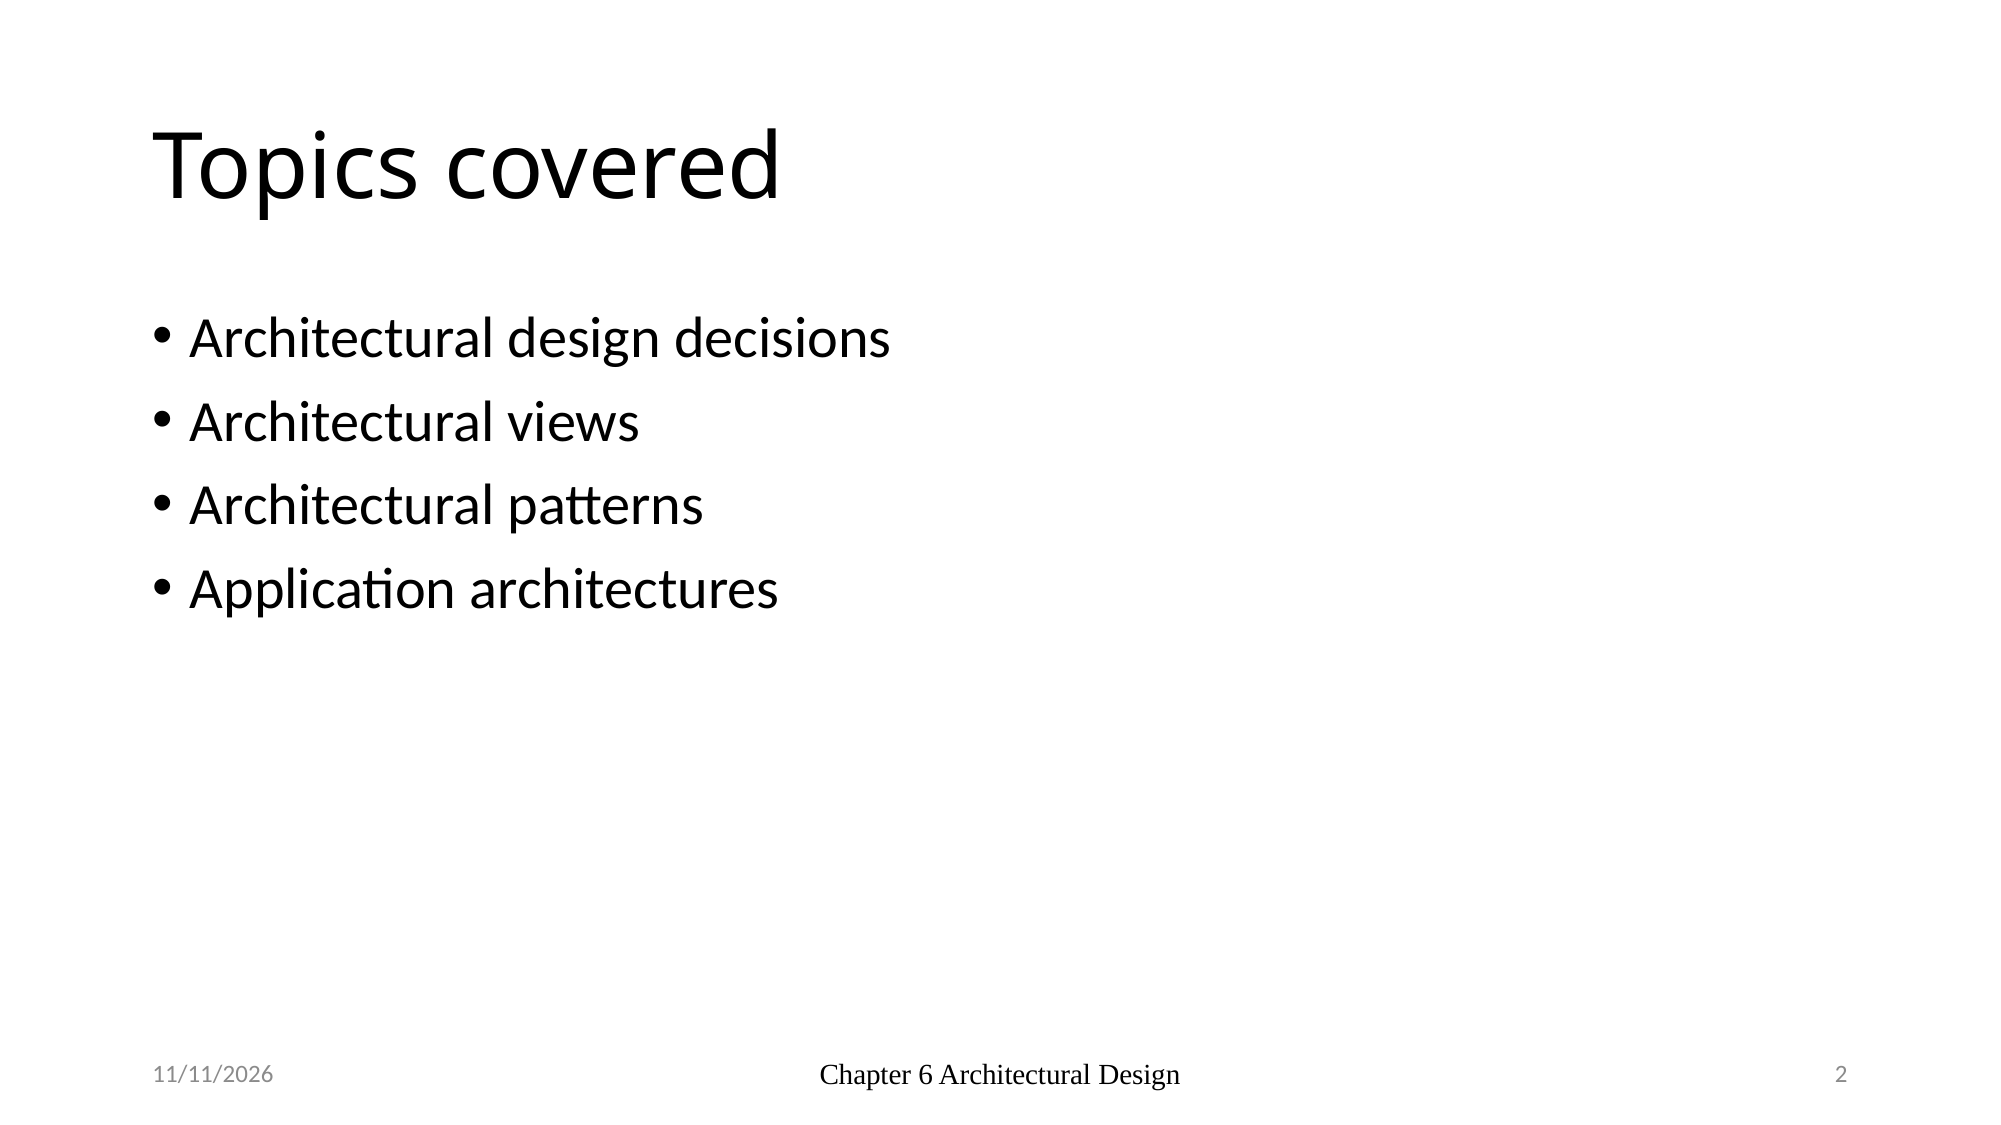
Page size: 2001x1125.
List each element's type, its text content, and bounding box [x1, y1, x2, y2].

slide_number 2 [1412, 1042, 1863, 1103]
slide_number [137, 1042, 588, 1103]
title Topics covered [137, 59, 1863, 278]
list Architectural design decisions Architectural views Architectural patterns Application architectures [137, 299, 1863, 1014]
footer Chapter 6 Architectural Design [662, 1042, 1338, 1103]
